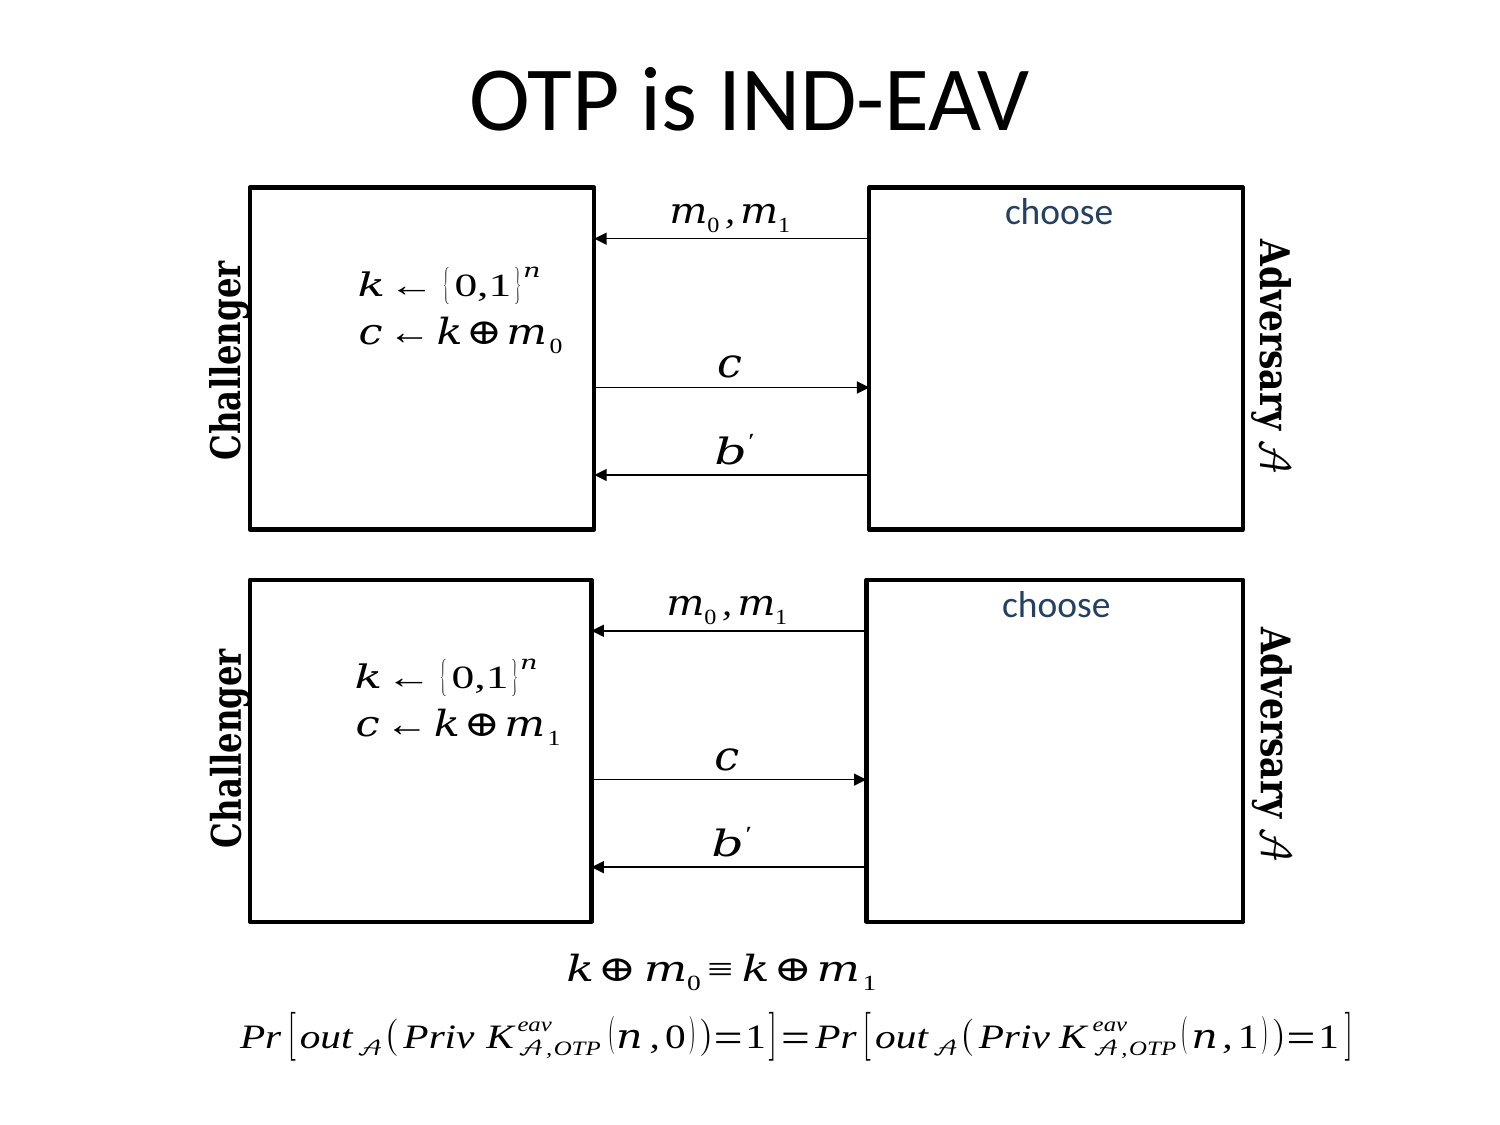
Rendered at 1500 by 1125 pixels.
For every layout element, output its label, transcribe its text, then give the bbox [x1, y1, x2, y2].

text_box [864, 578, 1245, 924]
text_box [867, 185, 1245, 532]
text_box [248, 185, 596, 532]
text_box [248, 578, 594, 924]
title OTP is IND-EAV [0, 0, 1500, 188]
